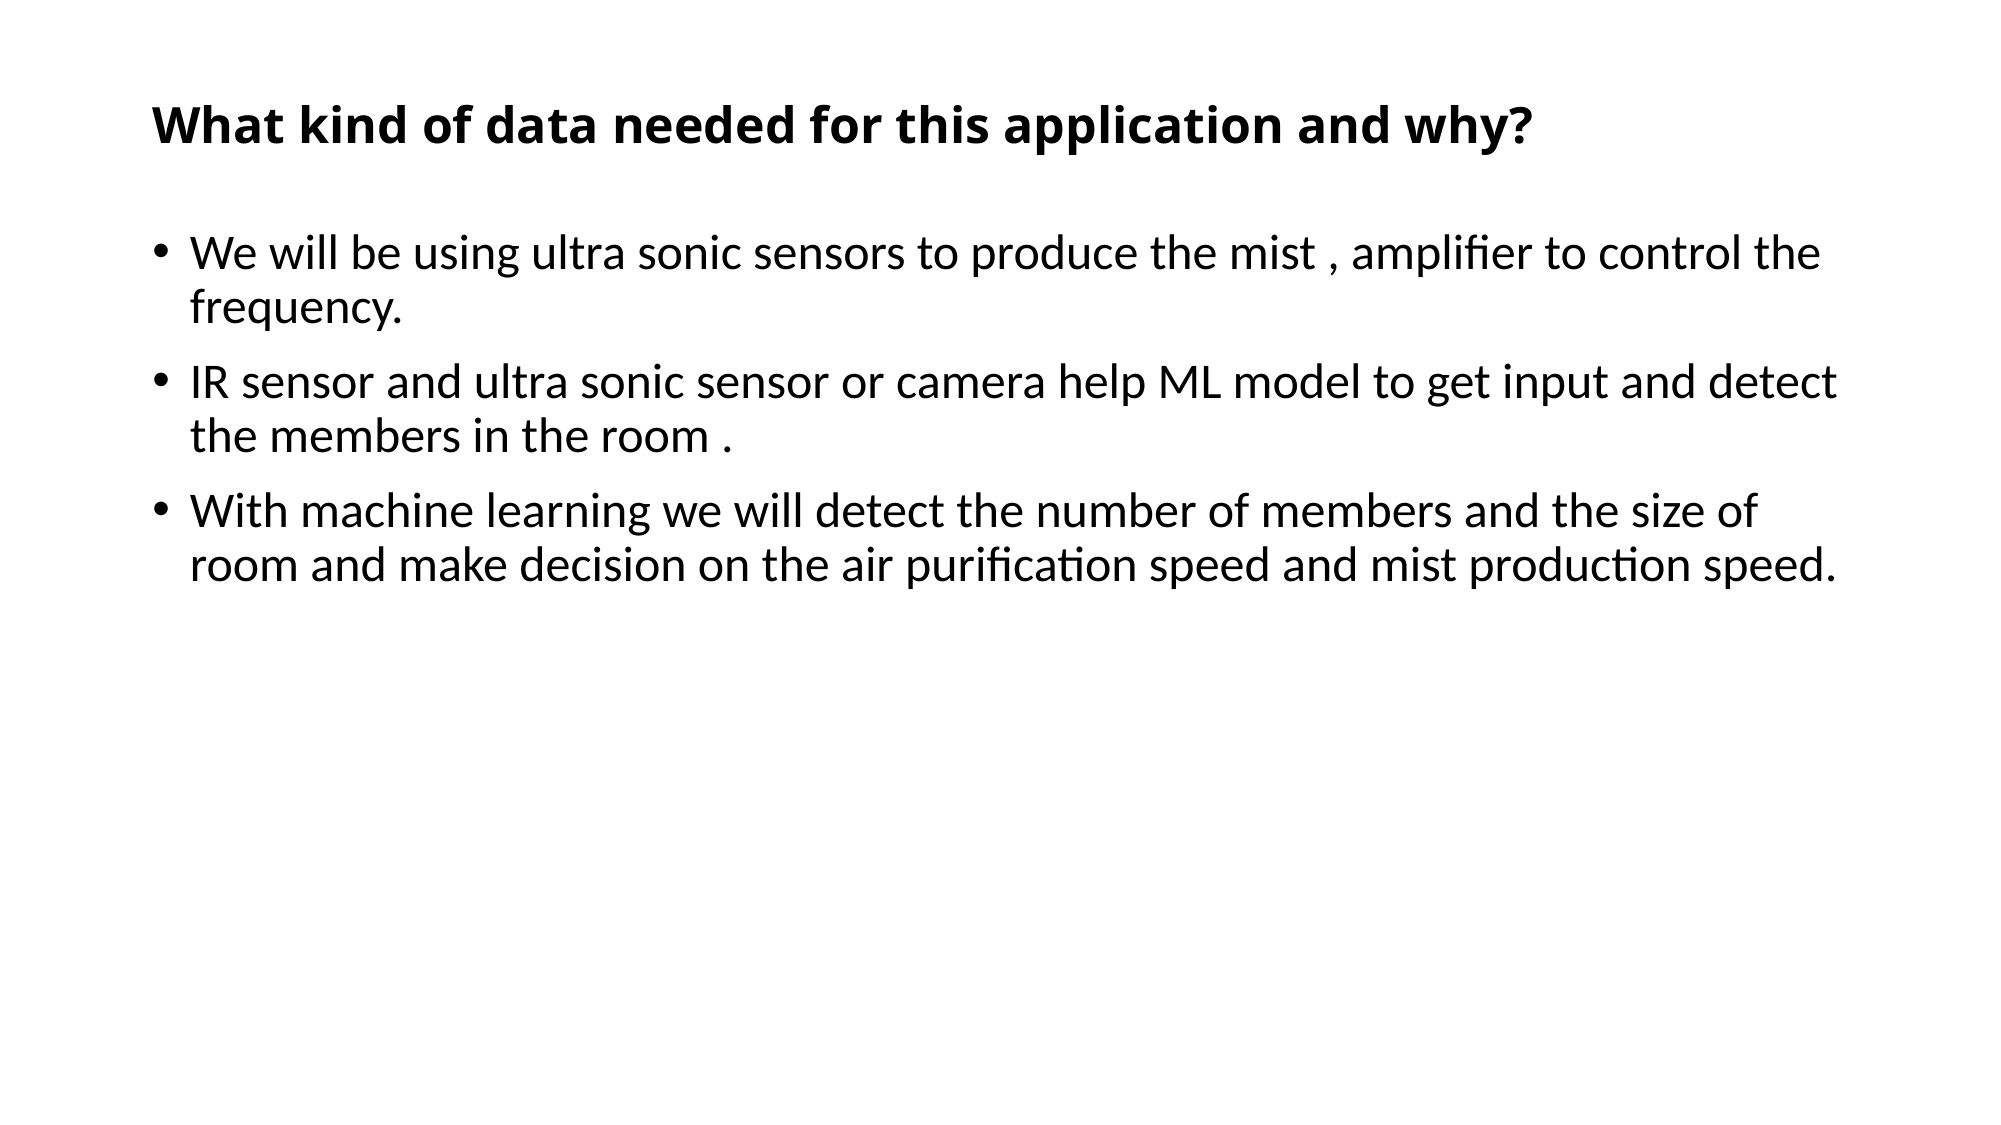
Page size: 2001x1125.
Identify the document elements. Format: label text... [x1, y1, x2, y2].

list We will be using ultra sonic sensors to produce the mist , amplifier to control the frequency. IR sensor and ultra sonic sensor or camera help ML model to get input and detect the members in the room . With machine learning we will detect the number of members and the size of room and make decision on the air purification speed and mist production speed. [137, 219, 1863, 1014]
title What kind of data needed for this application and why? [137, 59, 1863, 194]
